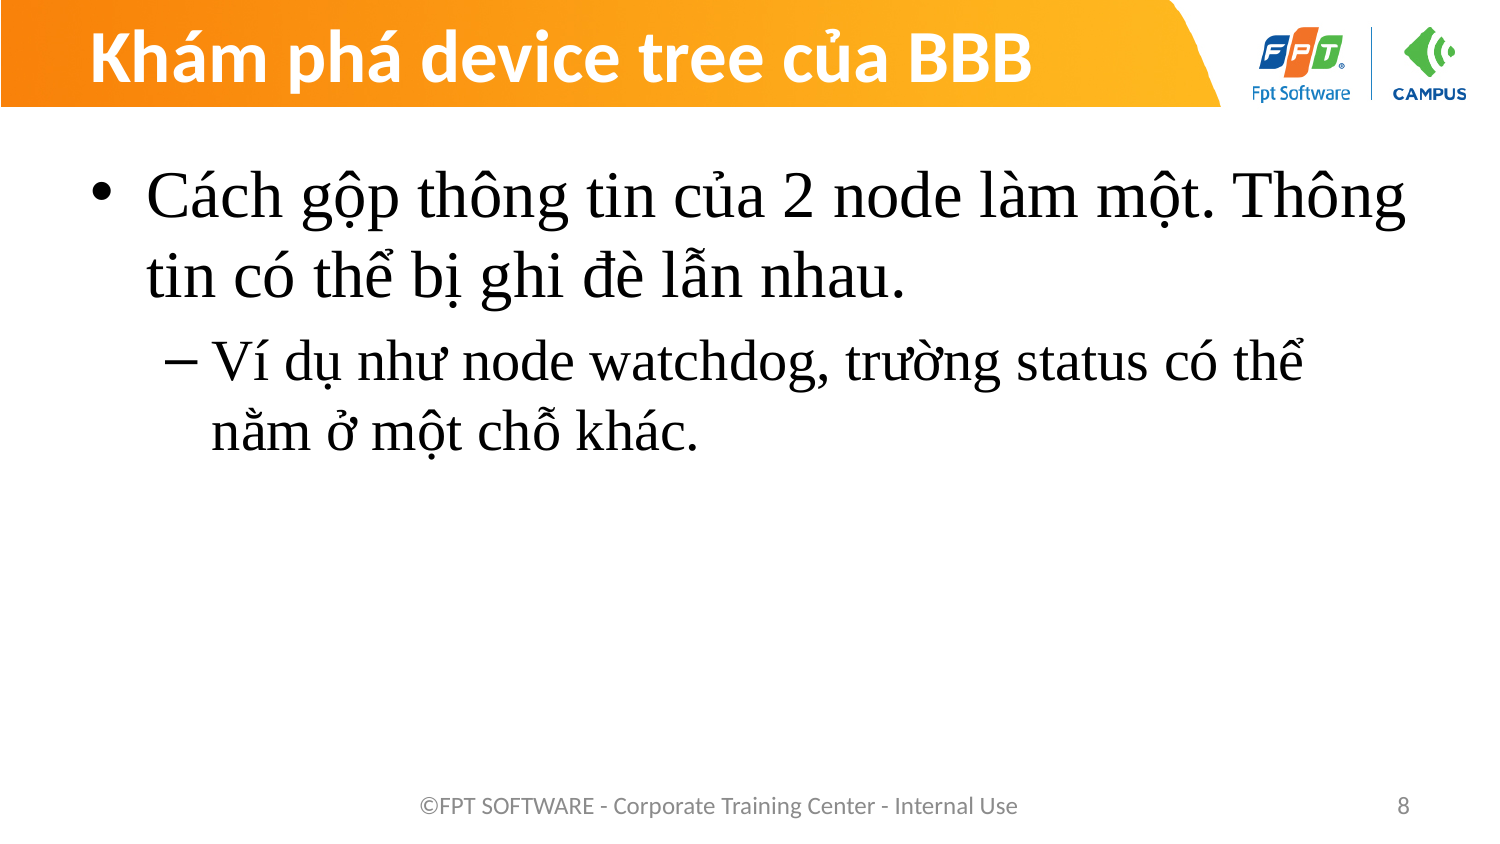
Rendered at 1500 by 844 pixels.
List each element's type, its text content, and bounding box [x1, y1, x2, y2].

footer ©FPT SOFTWARE - Corporate Training Center - Internal Use [395, 782, 1043, 827]
list Cách gộp thông tin của 2 node làm một. Thông tin có thể bị ghi đè lẫn nhau. Ví dụ như node watchdog, trường status có thể nằm ở một chỗ khác. [75, 142, 1425, 754]
slide_number 8 [1074, 782, 1425, 827]
picture [1, 0, 1499, 844]
title Khám phá device tree của BBB [75, 0, 1176, 106]
